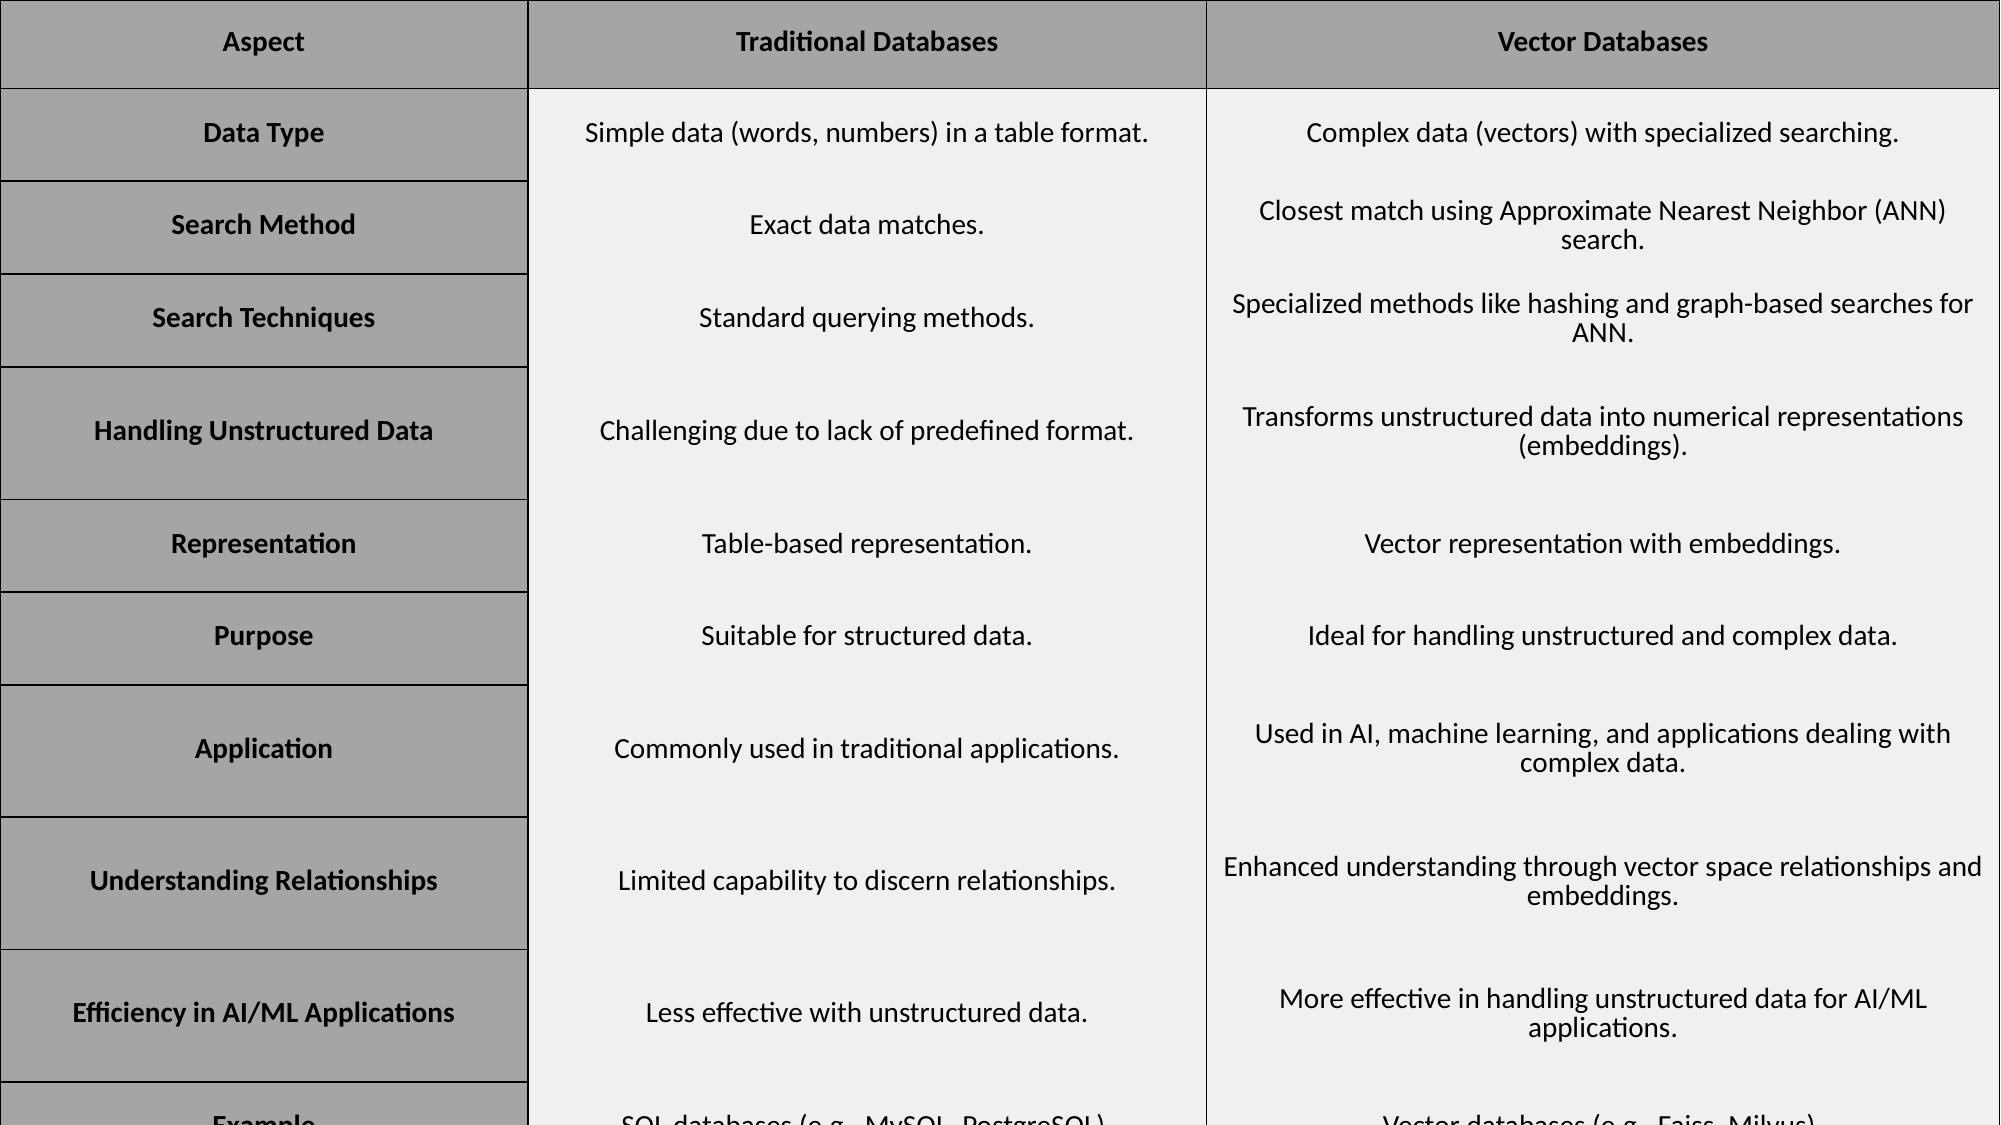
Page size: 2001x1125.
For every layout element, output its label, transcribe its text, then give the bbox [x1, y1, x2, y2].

table_header Vector Databases [1207, 1, 1999, 88]
table_cell More effective in handling unstructured data for AI/ML applications. [1207, 949, 1999, 1082]
table_cell SQL databases (e.g., MySQL, PostgreSQL). [529, 1082, 1206, 1125]
table_cell Standard querying methods. [529, 274, 1206, 367]
table_cell Purpose [1, 593, 527, 684]
table_header Traditional Databases [529, 1, 1206, 88]
table_cell Enhanced understanding through vector space relationships and embeddings. [1207, 817, 1999, 949]
table_cell Complex data (vectors) with specialized searching. [1207, 89, 1999, 181]
table_cell Efficiency in AI/ML Applications [1, 950, 527, 1081]
table_cell Application [1, 686, 527, 816]
table_cell Handling Unstructured Data [1, 368, 527, 499]
table_cell Vector representation with embeddings. [1207, 499, 1999, 592]
table_cell Closest match using Approximate Nearest Neighbor (ANN) search. [1207, 181, 1999, 274]
table_cell Challenging due to lack of predefined format. [529, 367, 1206, 499]
table_cell Commonly used in traditional applications. [529, 685, 1206, 817]
table_cell Transforms unstructured data into numerical representations (embeddings). [1207, 367, 1999, 499]
table_cell Specialized methods like hashing and graph-based searches for ANN. [1207, 274, 1999, 367]
table_cell Vector databases (e.g., Faiss, Milvus). [1207, 1082, 1999, 1125]
table_cell Understanding Relationships [1, 818, 527, 949]
table_cell Representation [1, 500, 527, 591]
table_cell Table-based representation. [529, 499, 1206, 592]
table_header Aspect [1, 1, 527, 88]
table_cell Example [1, 1083, 527, 1125]
table_cell Limited capability to discern relationships. [529, 817, 1206, 949]
table_cell Less effective with unstructured data. [529, 949, 1206, 1082]
table_cell Ideal for handling unstructured and complex data. [1207, 592, 1999, 685]
table_cell Simple data (words, numbers) in a table format. [529, 89, 1206, 181]
table_cell Used in AI, machine learning, and applications dealing with complex data. [1207, 685, 1999, 817]
table_cell Suitable for structured data. [529, 592, 1206, 685]
table_cell Data Type [1, 89, 527, 180]
table_cell Exact data matches. [529, 181, 1206, 274]
table_cell Search Techniques [1, 275, 527, 366]
table_cell Search Method [1, 182, 527, 273]
